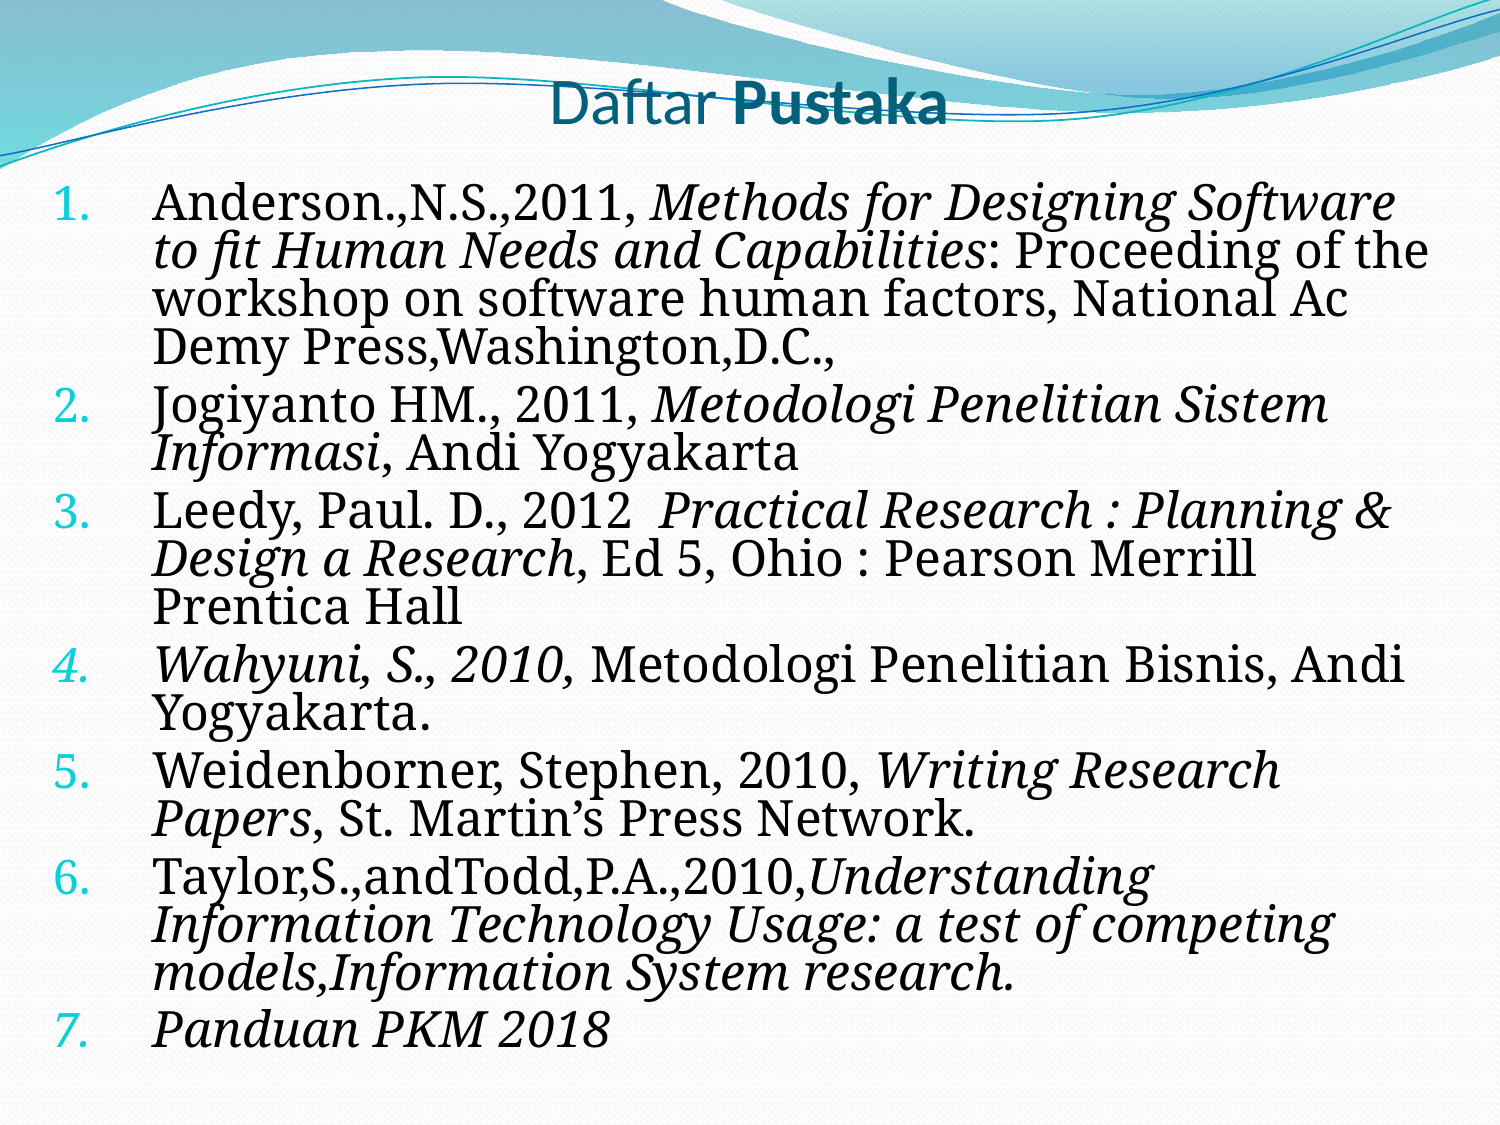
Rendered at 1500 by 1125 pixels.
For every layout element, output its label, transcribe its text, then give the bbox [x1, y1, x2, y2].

list Anderson.,N.S.,2011, Methods for Designing Software to fit Human Needs and Capabilities: Proceeding of the workshop on software human factors, National Ac Demy Press,Washington,D.C., Jogiyanto HM., 2011, Metodologi Penelitian Sistem Informasi, Andi Yogyakarta Leedy, Paul. D., 2012 Practical Research : Planning & Design a Research, Ed 5, Ohio : Pearson Merrill Prentica Hall Wahyuni, S., 2010, Metodologi Penelitian Bisnis, Andi Yogyakarta. Weidenborner, Stephen, 2010, Writing Research Papers, St. Martin’s Press Network. Taylor,S.,andTodd,P.A.,2010,Understanding Information Technology Usage: a test of competing models,Information System research. Panduan PKM 2018 [37, 174, 1463, 1088]
title Daftar Pustaka [74, 44, 1426, 138]
